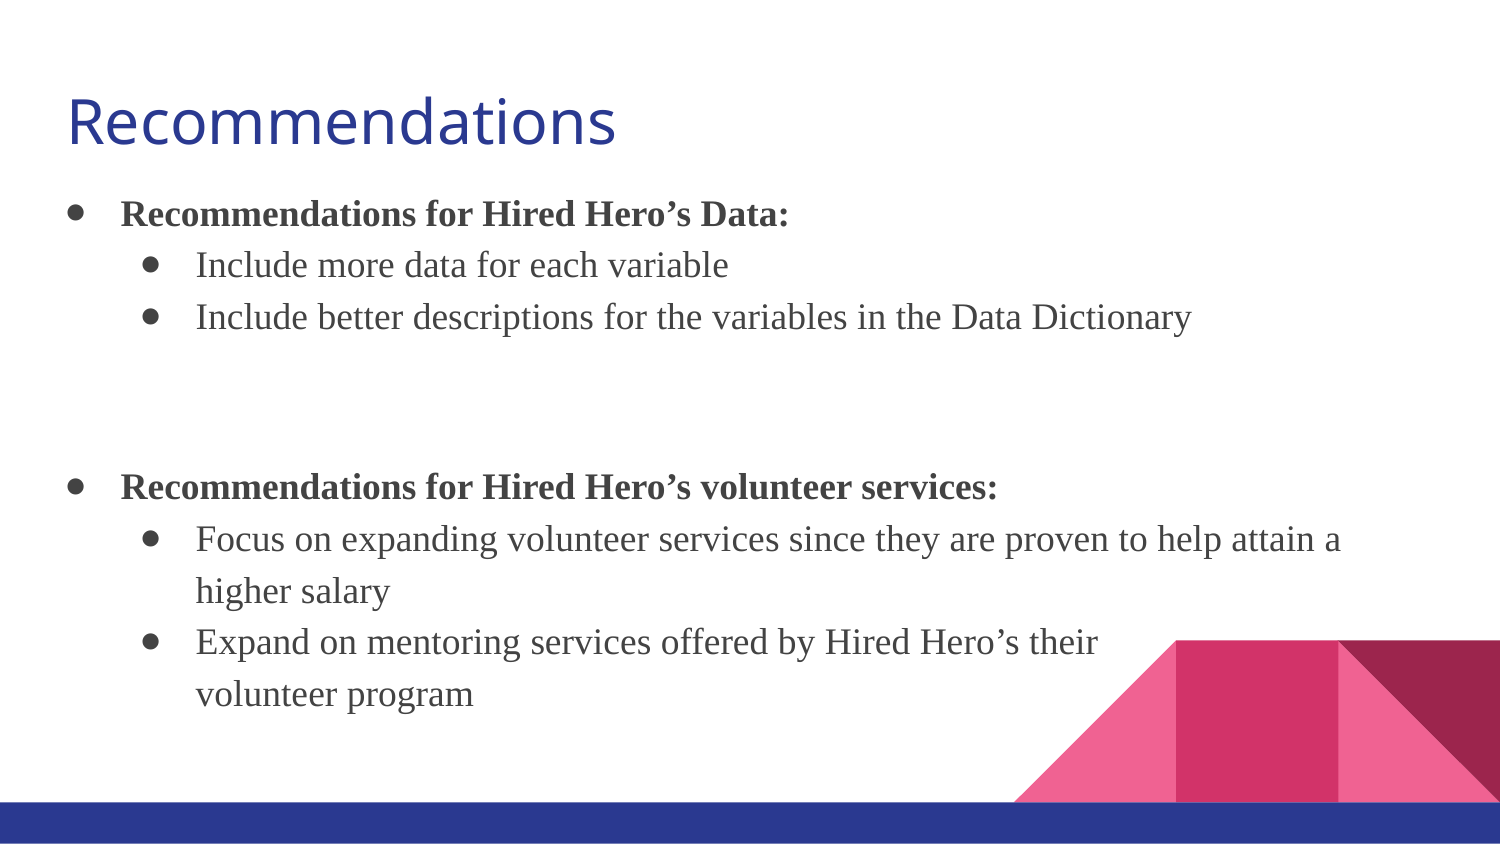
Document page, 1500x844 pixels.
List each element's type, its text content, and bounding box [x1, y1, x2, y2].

title Recommendations [51, 67, 1449, 167]
list Recommendations for Hired Hero’s Data: Include more data for each variable Include better descriptions for the variables in the Data Dictionary Recommendations for Hired Hero’s volunteer services: Focus on expanding volunteer services since they are proven to help attain a higher salary Expand on mentoring services offered by Hired Hero’s their volunteer program [30, 166, 1429, 715]
